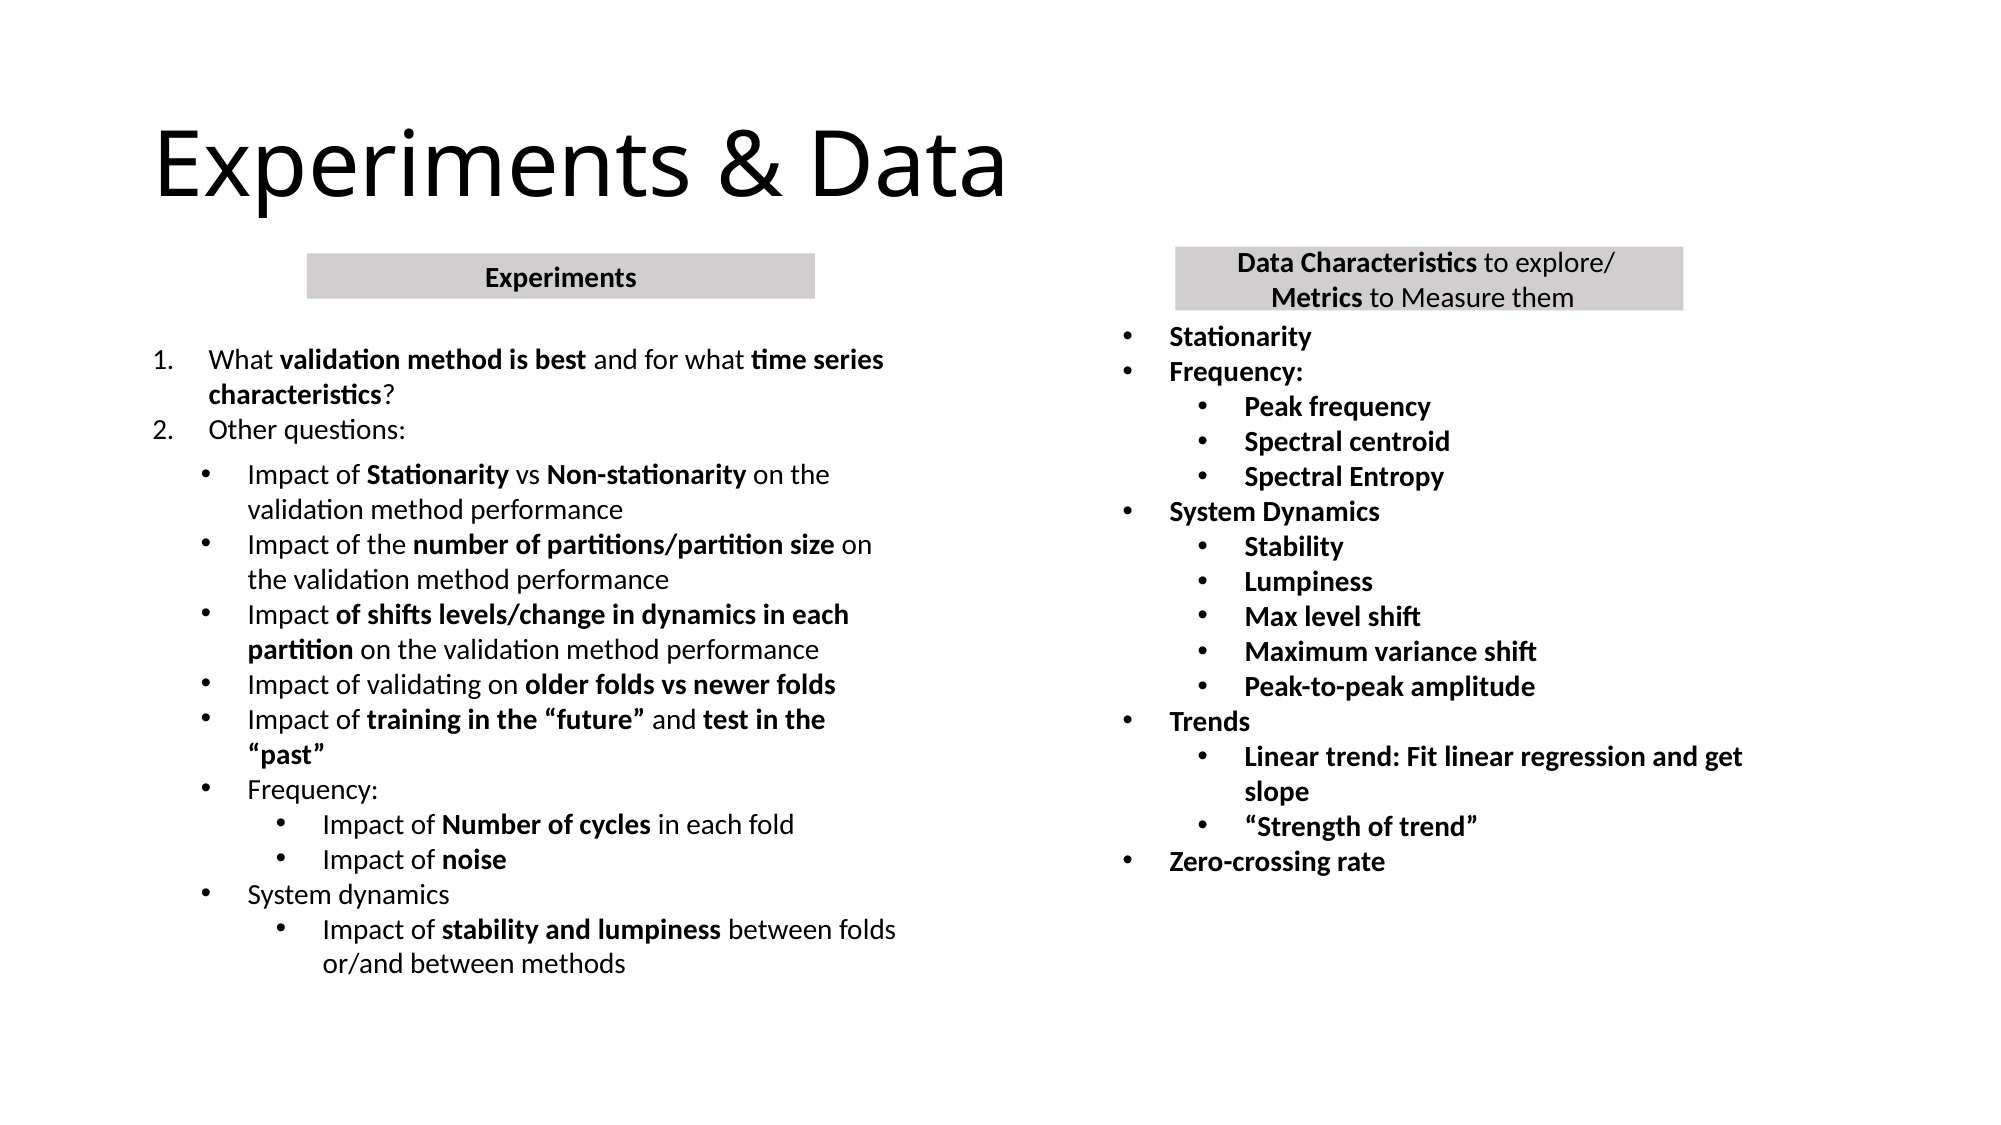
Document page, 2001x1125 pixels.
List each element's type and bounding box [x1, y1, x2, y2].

text_box [1107, 246, 1814, 990]
text_box [137, 333, 914, 988]
title [137, 58, 1863, 276]
text_box [306, 252, 816, 300]
